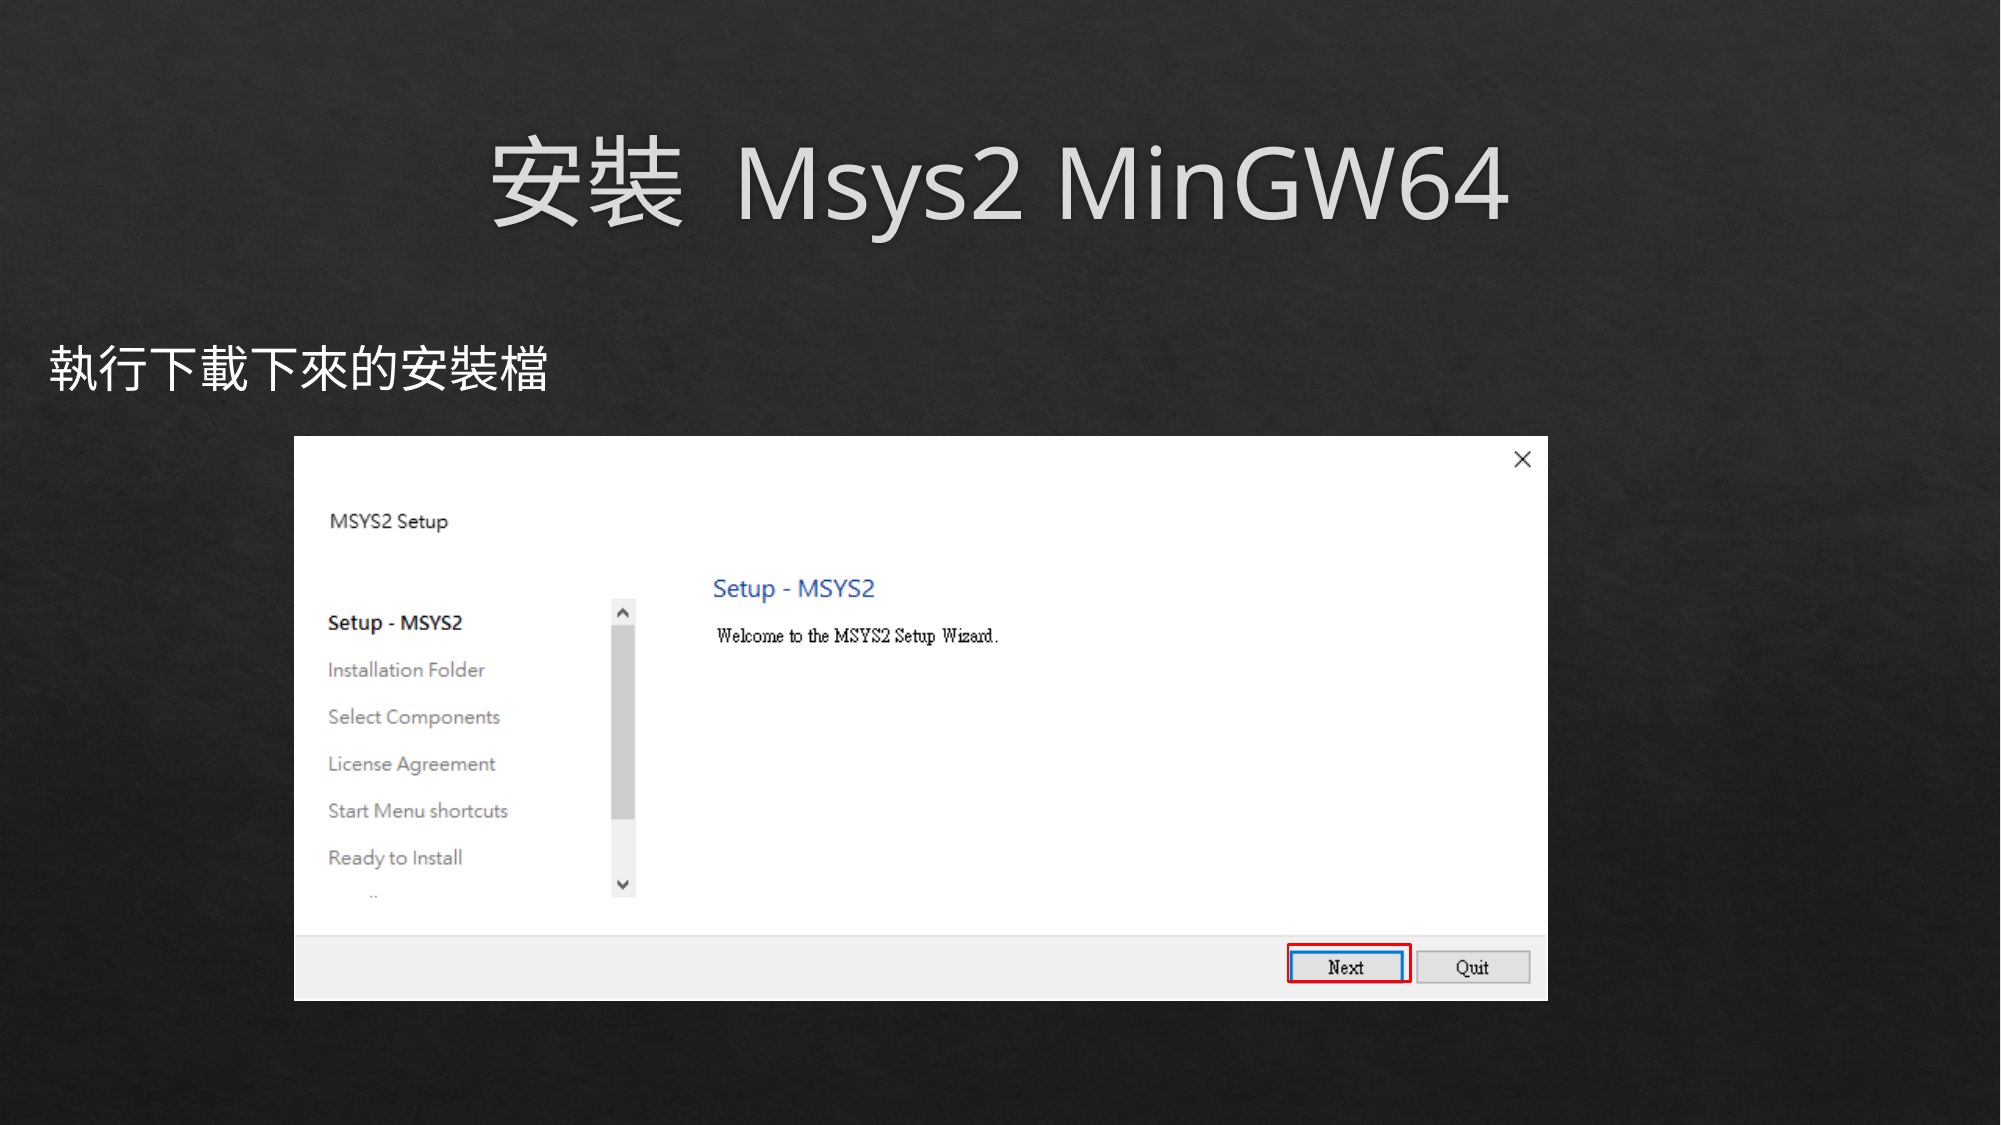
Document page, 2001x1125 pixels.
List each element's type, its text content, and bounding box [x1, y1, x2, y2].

text_box 執行下載下來的安裝檔 [34, 330, 603, 406]
picture [294, 436, 1548, 1002]
title 安裝 Msys2 MinGW64 [149, 99, 1849, 260]
